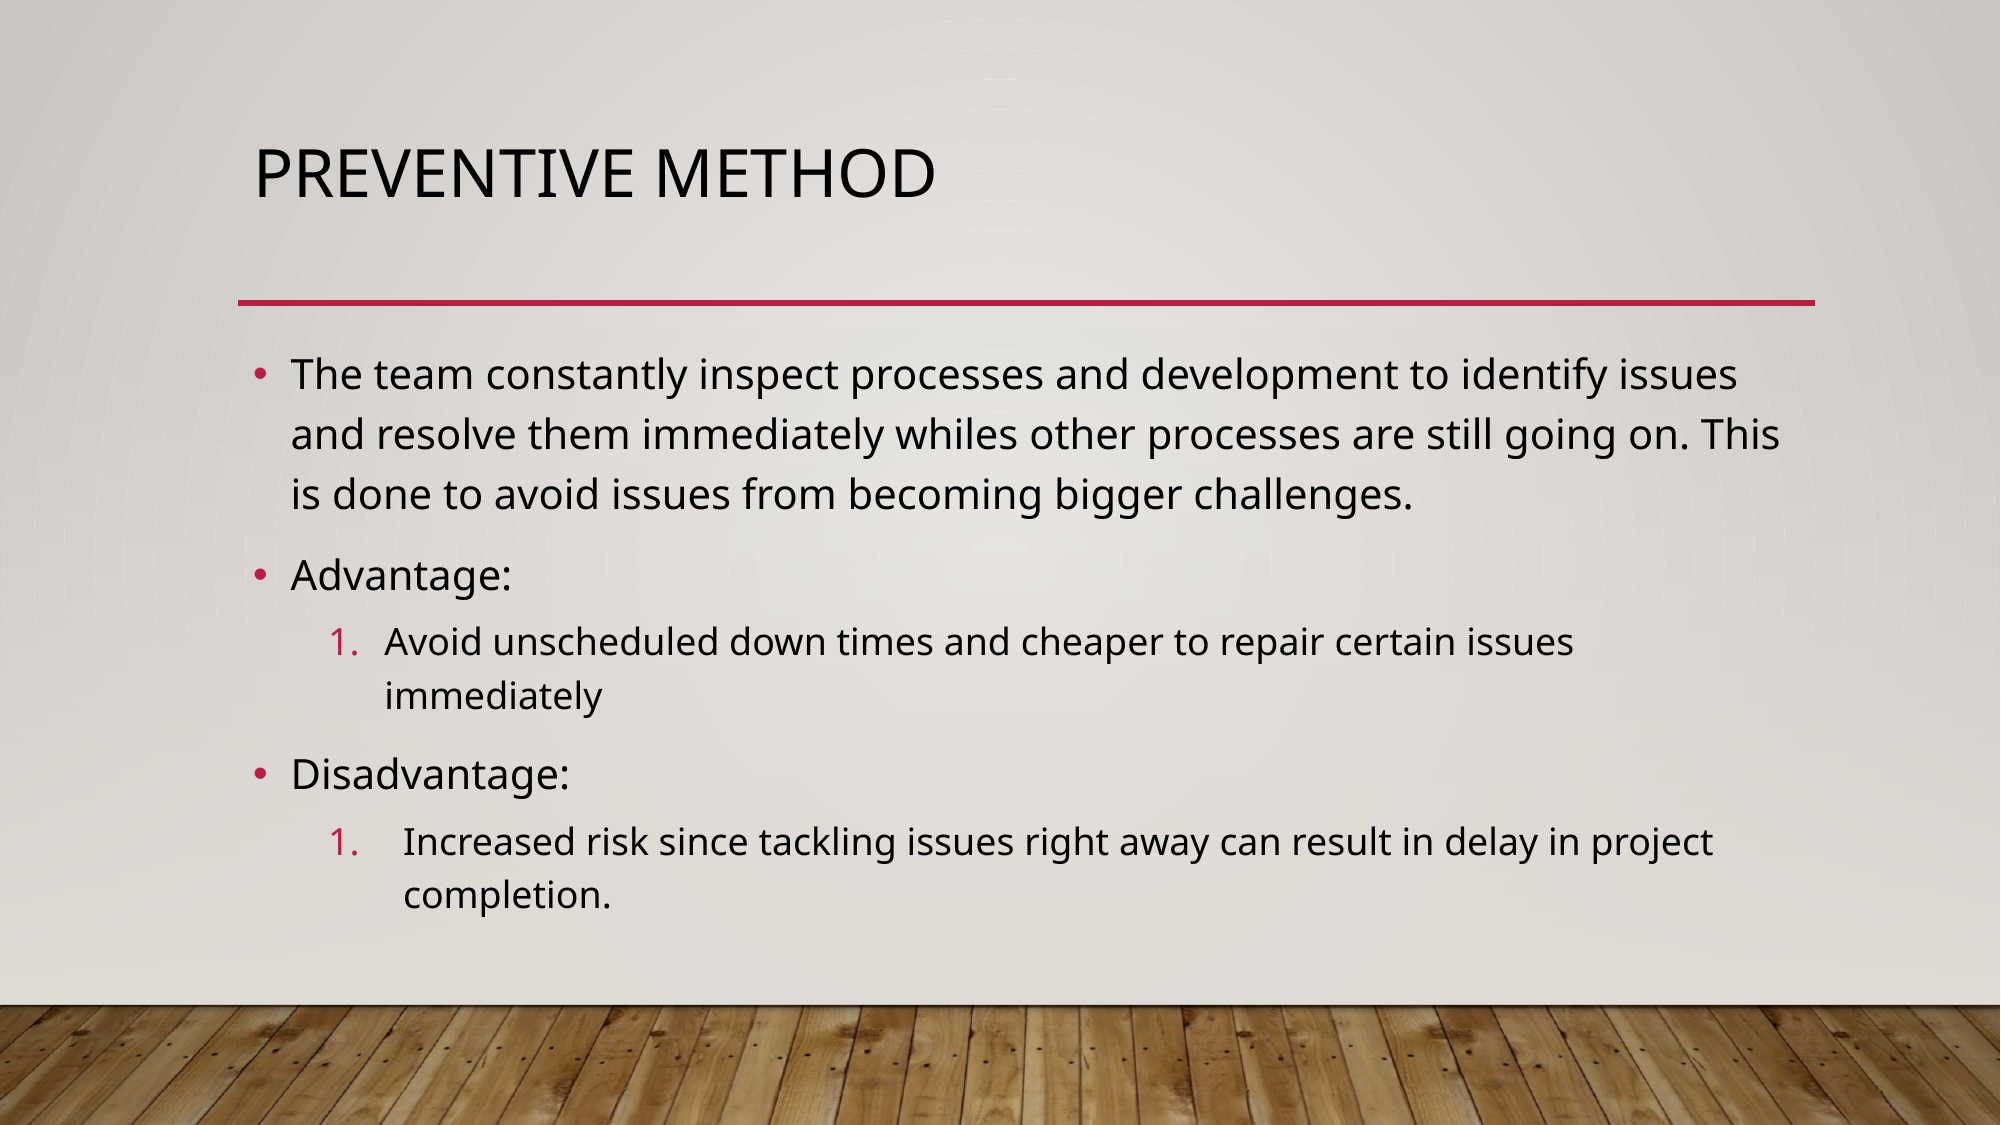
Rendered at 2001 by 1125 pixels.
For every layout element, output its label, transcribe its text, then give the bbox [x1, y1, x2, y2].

list The team constantly inspect processes and development to identify issues and resolve them immediately whiles other processes are still going on. This is done to avoid issues from becoming bigger challenges. Advantage: Avoid unscheduled down times and cheaper to repair certain issues immediately Disadvantage: Increased risk since tackling issues right away can result in delay in project completion. [238, 330, 1814, 897]
picture [0, 1005, 2000, 1125]
title preventive method [238, 131, 1814, 305]
